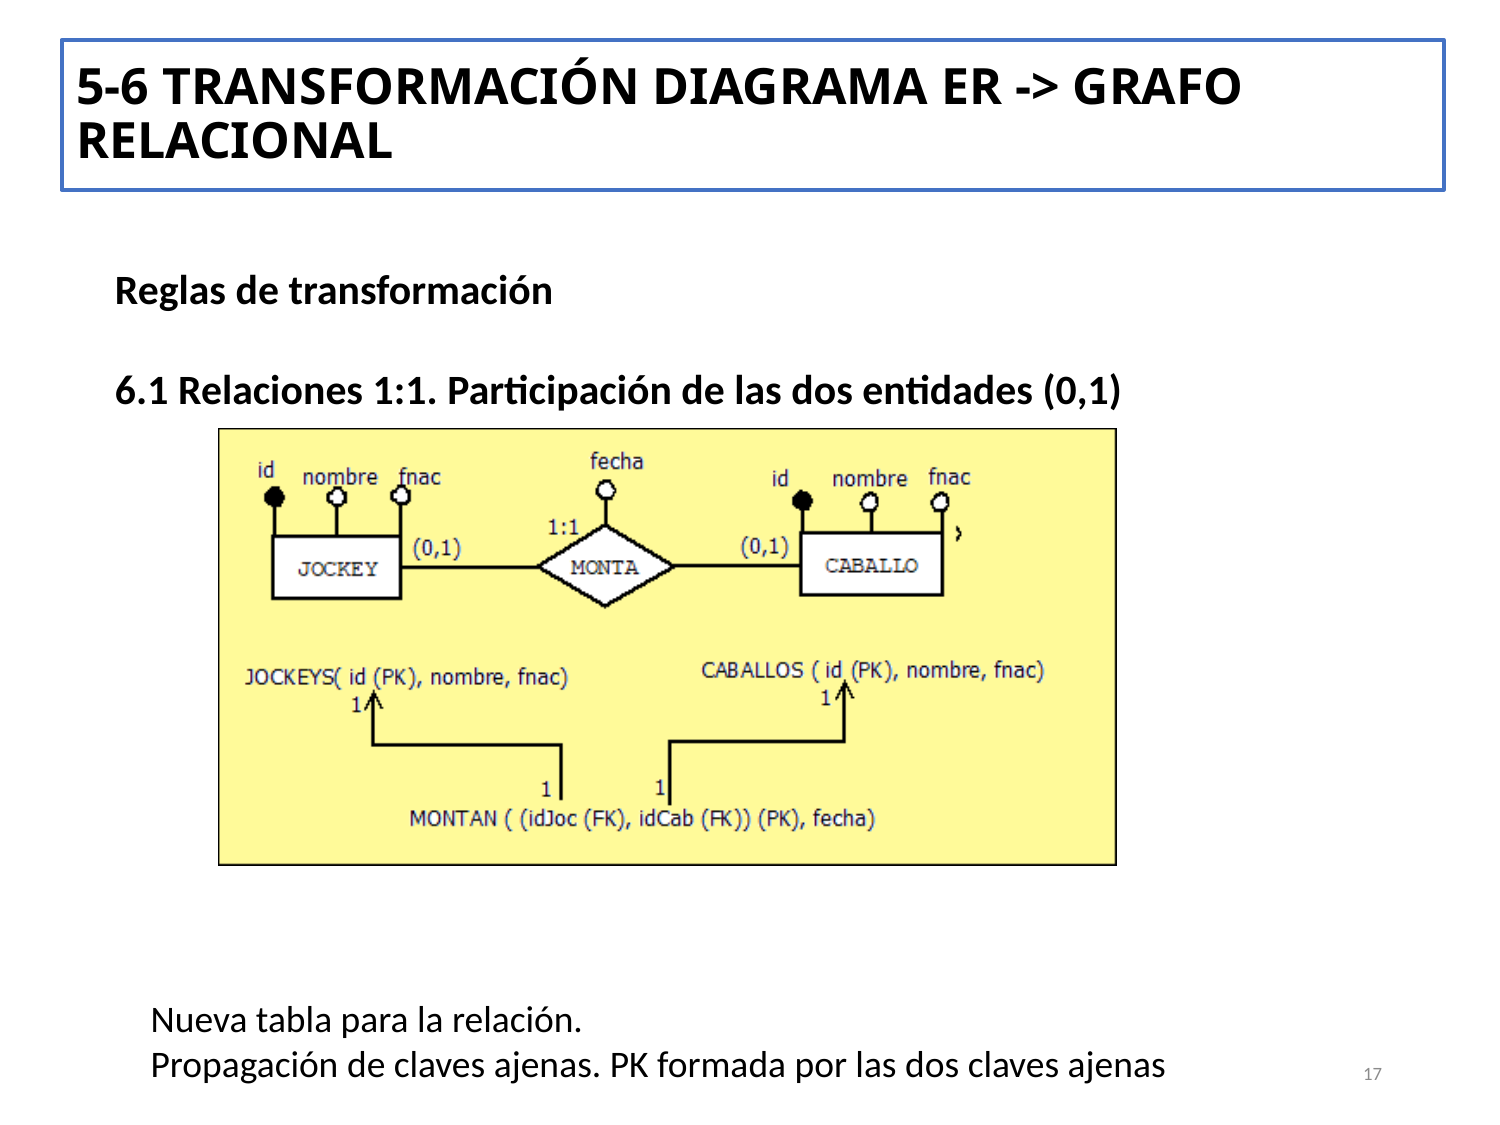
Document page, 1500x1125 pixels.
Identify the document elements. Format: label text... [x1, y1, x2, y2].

text_box 5-6 TRANSFORMACIÓN DIAGRAMA ER -> GRAFO RELACIONAL [61, 39, 1444, 190]
text_box Reglas de transformación 6.1 Relaciones 1:1. Participación de las dos entidades (0,1) [100, 255, 1397, 421]
text_box Nueva tabla para la relación. Propagación de claves ajenas. PK formada por las dos claves ajenas [135, 987, 1376, 1093]
text_box 17 [1059, 1042, 1397, 1103]
picture [218, 428, 1117, 867]
